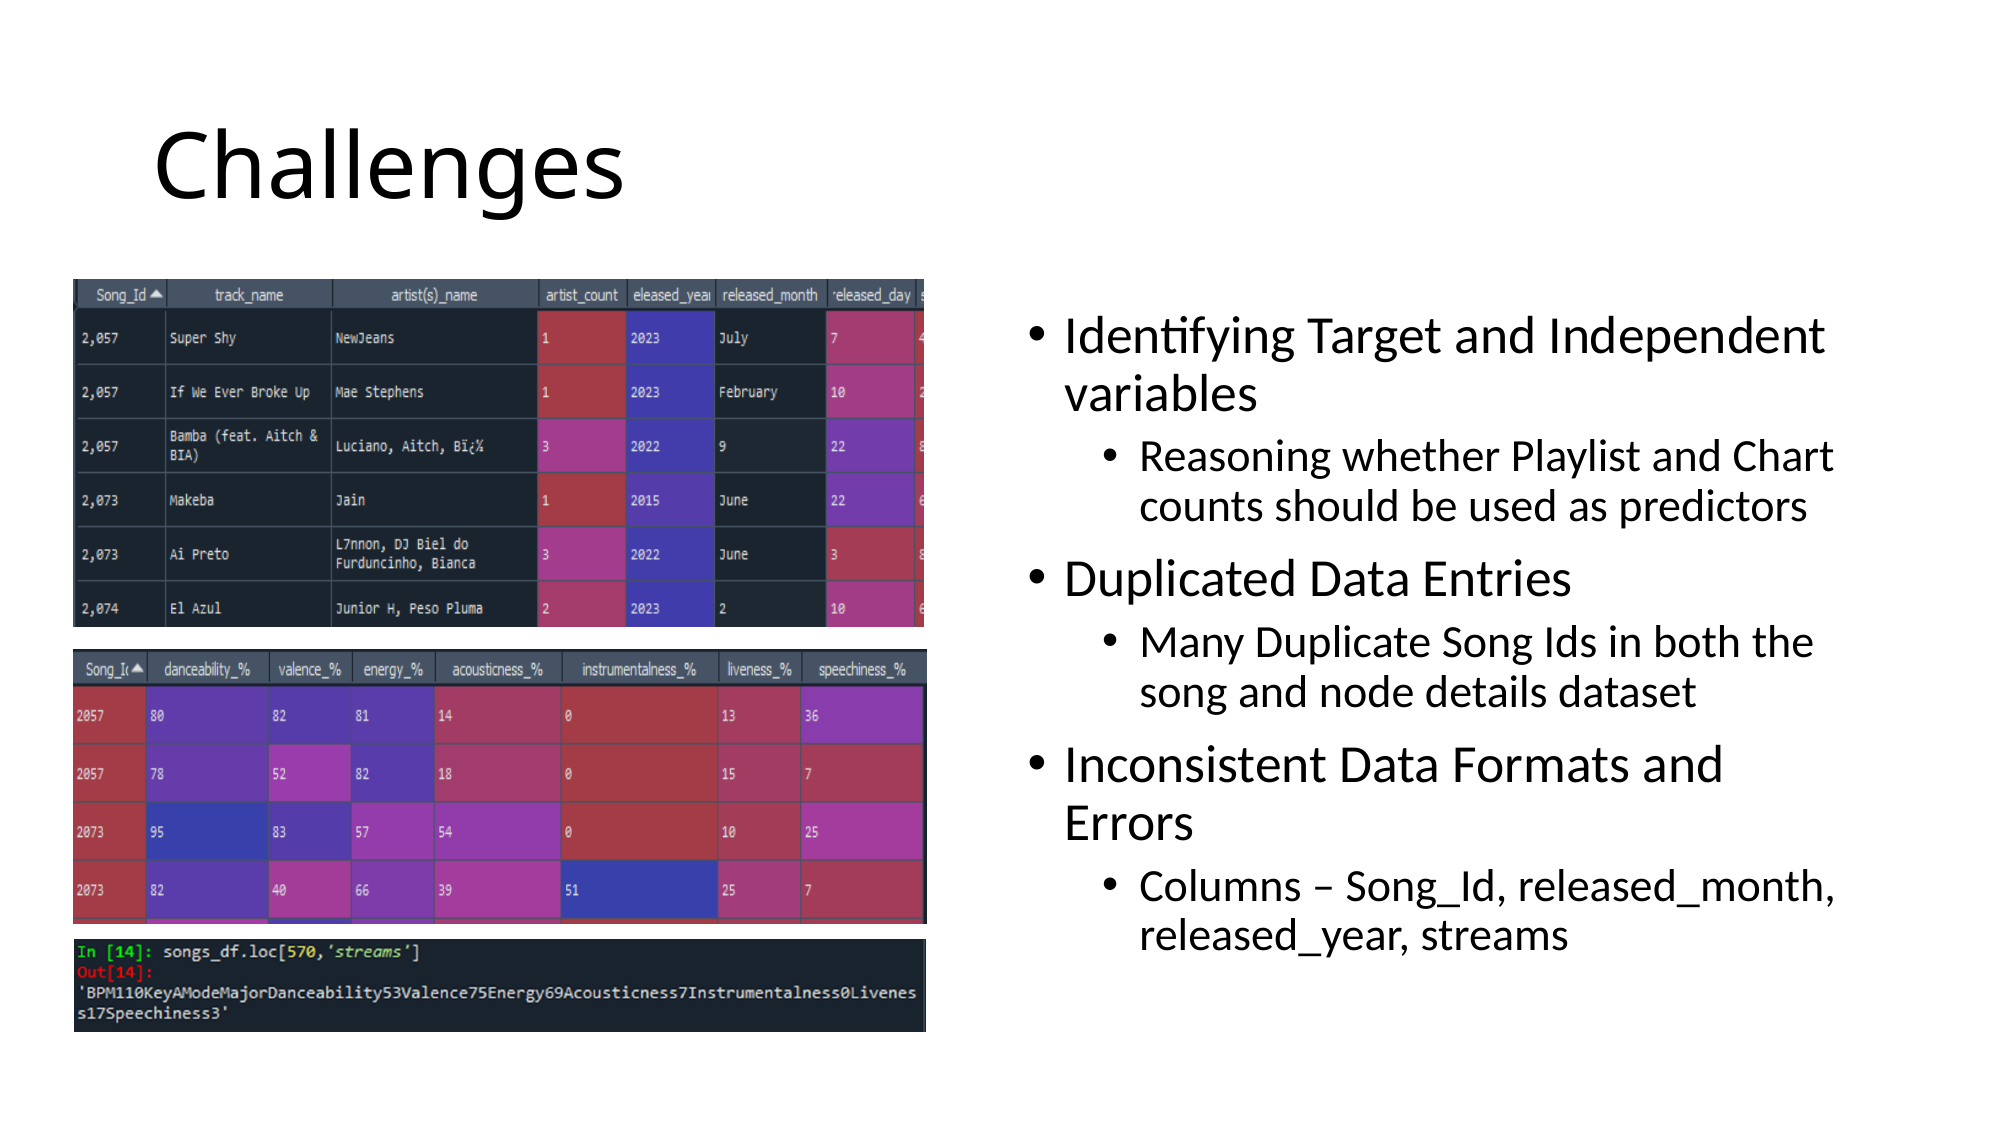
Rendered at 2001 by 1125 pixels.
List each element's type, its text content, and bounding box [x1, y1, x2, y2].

picture [73, 279, 924, 627]
picture [74, 939, 926, 1032]
list Identifying Target and Independent variables Reasoning whether Playlist and Chart counts should be used as predictors Duplicated Data Entries Many Duplicate Song Ids in both the song and node details dataset Inconsistent Data Formats and Errors Columns – Song_Id, released_month, released_year, streams [1012, 299, 1863, 1014]
picture [73, 649, 927, 924]
title Challenges [137, 59, 1863, 278]
